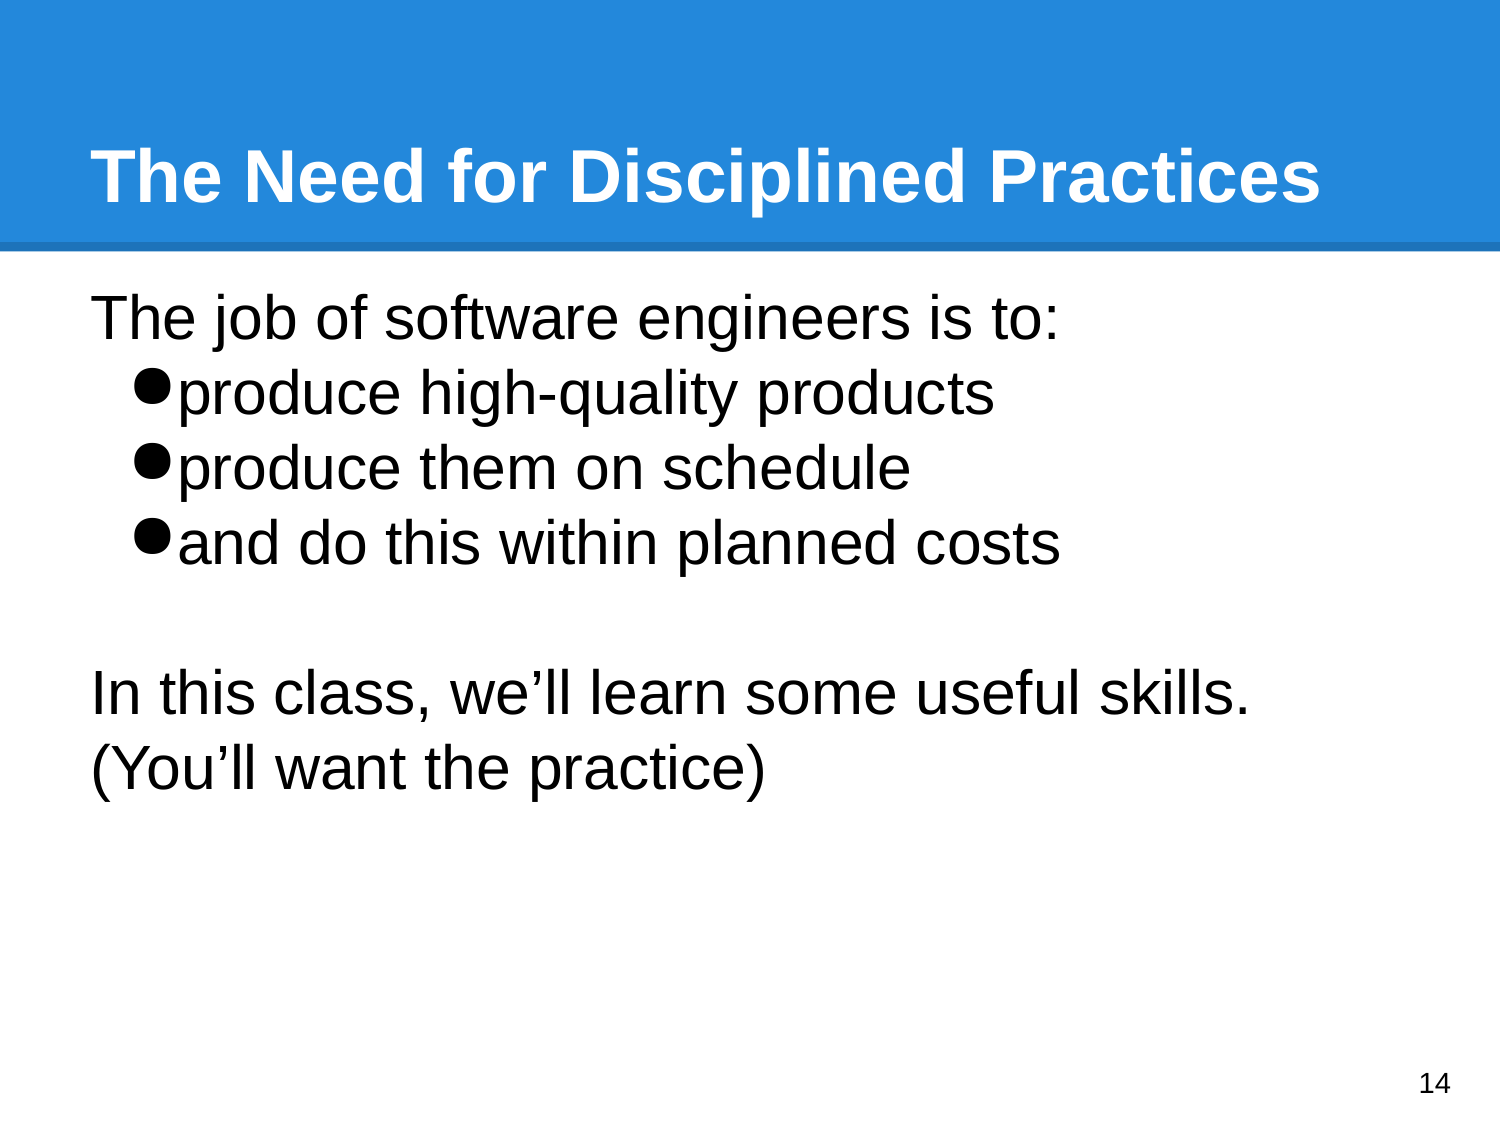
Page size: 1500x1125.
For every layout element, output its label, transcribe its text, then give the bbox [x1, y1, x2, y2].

slide_number ‹#› [1403, 1038, 1494, 1125]
title The Need for Disciplined Practices [75, 45, 1425, 233]
list The job of software engineers is to: produce high-quality products produce them on schedule and do this within planned costs In this class, we’ll learn some useful skills. (You’ll want the practice) [75, 262, 1413, 1078]
